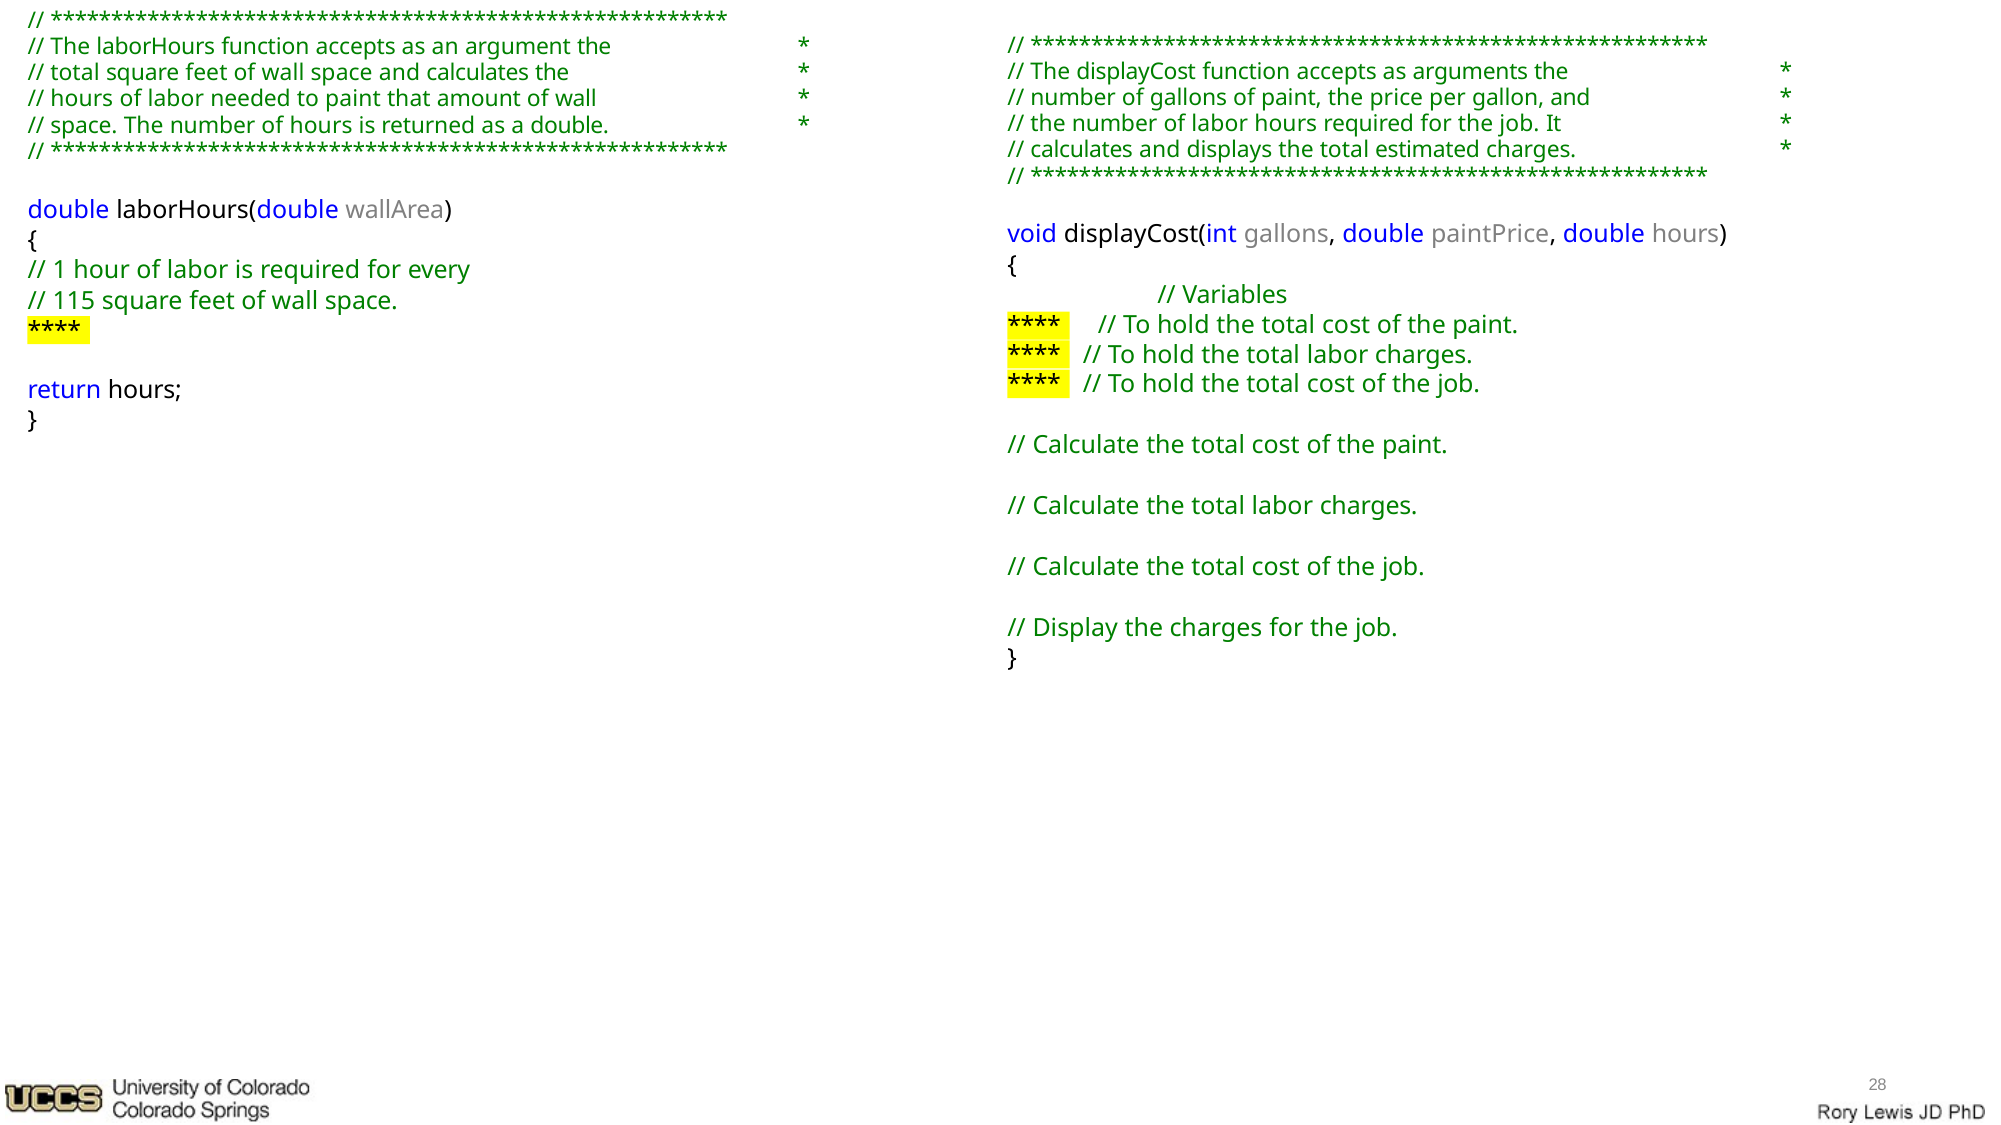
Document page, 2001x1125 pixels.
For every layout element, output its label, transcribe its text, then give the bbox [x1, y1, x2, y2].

text_box // Calculate the total cost of the paint. // Calculate the total labor charges. // Calculate the total cost of the job. // Display the charges for the job. } [1005, 426, 1629, 671]
slide_number 28 [1862, 1073, 1894, 1125]
text_box **** [1007, 340, 1070, 369]
picture [5, 1079, 1862, 1123]
text_box // The laborHours function accepts as an argument the // total square feet of wall space and calculates the // hours of labor needed to paint that amount of wall // space. The number of hours is returned as a double. [25, 31, 747, 134]
text_box void displayCost(int gallons, double paintPrice, double hours) { // Variables [1005, 215, 1946, 309]
text_box double laborHours(double wallArea) { // 1 hour of labor is required for every // 115 square feet of wall space. [25, 191, 634, 315]
text_box **** [27, 316, 90, 345]
text_box // ******************************************************** [1005, 28, 1793, 55]
text_box return hours; } [25, 372, 226, 434]
text_box // To hold the total cost of the paint. // To hold the total labor charges. // To hold the total cost of the job. [1080, 307, 1690, 398]
picture [1894, 1079, 1985, 1123]
text_box // ******************************************************** [25, 3, 814, 33]
text_box // ******************************************************** [25, 134, 814, 165]
text_box * * * * [795, 31, 814, 134]
text_box // ******************************************************** [1005, 159, 1793, 189]
text_box // The displayCost function accepts as arguments the * // number of gallons of paint, the price per gallon, and * // the number of labor hours required for the job. It * // calculates and displays the total estimated charges. * [1005, 55, 1794, 163]
text_box **** [1007, 311, 1070, 340]
text_box **** [1007, 369, 1070, 399]
